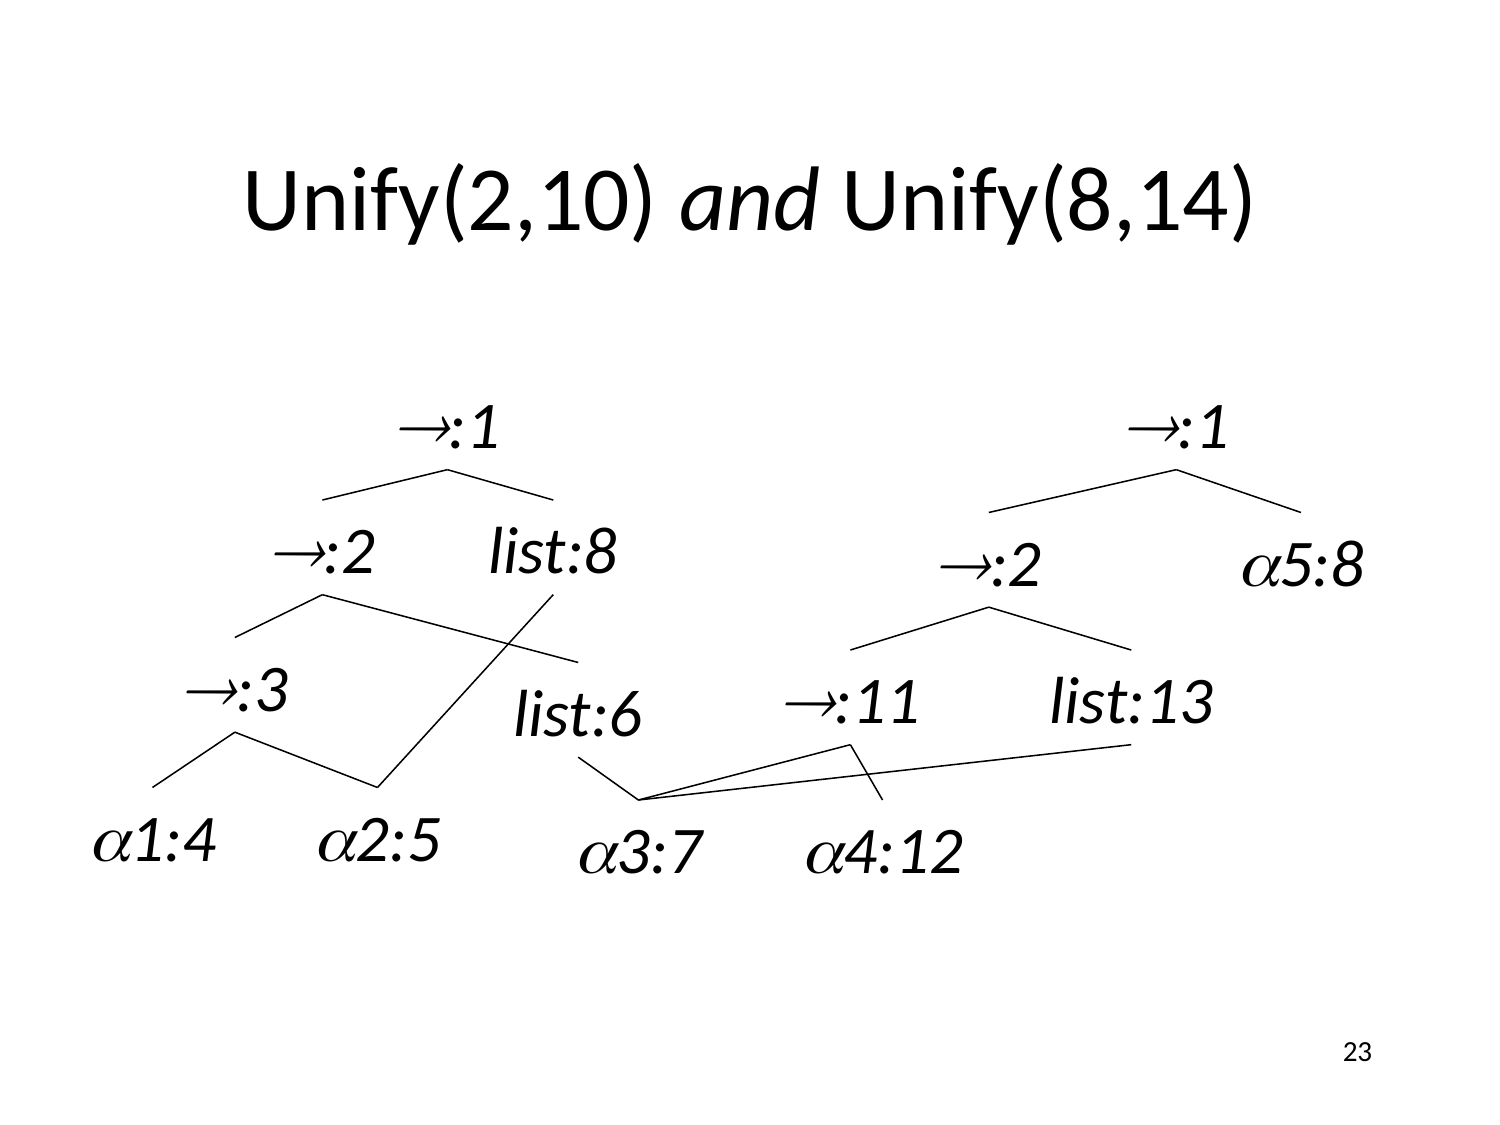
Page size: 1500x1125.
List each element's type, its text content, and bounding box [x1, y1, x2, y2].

text_box :2 [254, 499, 391, 594]
text_box 5:8 [1222, 512, 1380, 608]
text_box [988, 608, 1132, 651]
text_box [850, 608, 986, 651]
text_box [234, 595, 321, 638]
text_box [152, 733, 232, 788]
text_box :2 [921, 512, 1057, 606]
text_box :1 [379, 374, 516, 469]
text_box list:8 [473, 499, 633, 595]
text_box :11 [765, 649, 936, 744]
text_box :3 [167, 637, 303, 731]
text_box 1:4 [73, 787, 231, 883]
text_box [322, 595, 376, 663]
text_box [234, 733, 372, 788]
text_box 3:7 [559, 799, 717, 895]
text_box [638, 745, 1132, 801]
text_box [322, 470, 446, 501]
text_box list:13 [1034, 649, 1228, 745]
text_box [377, 595, 554, 788]
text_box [578, 758, 639, 801]
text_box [554, 595, 579, 663]
text_box 4:12 [787, 809, 978, 895]
text_box 2:5 [298, 796, 456, 883]
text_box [447, 470, 554, 501]
text_box :1 [1108, 374, 1245, 469]
title Unify(2,10) and Unify(8,14) [112, 99, 1388, 288]
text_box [1175, 470, 1302, 513]
text_box list:6 [558, 662, 658, 758]
slide_number 23 [1074, 1024, 1388, 1101]
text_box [988, 470, 1174, 513]
